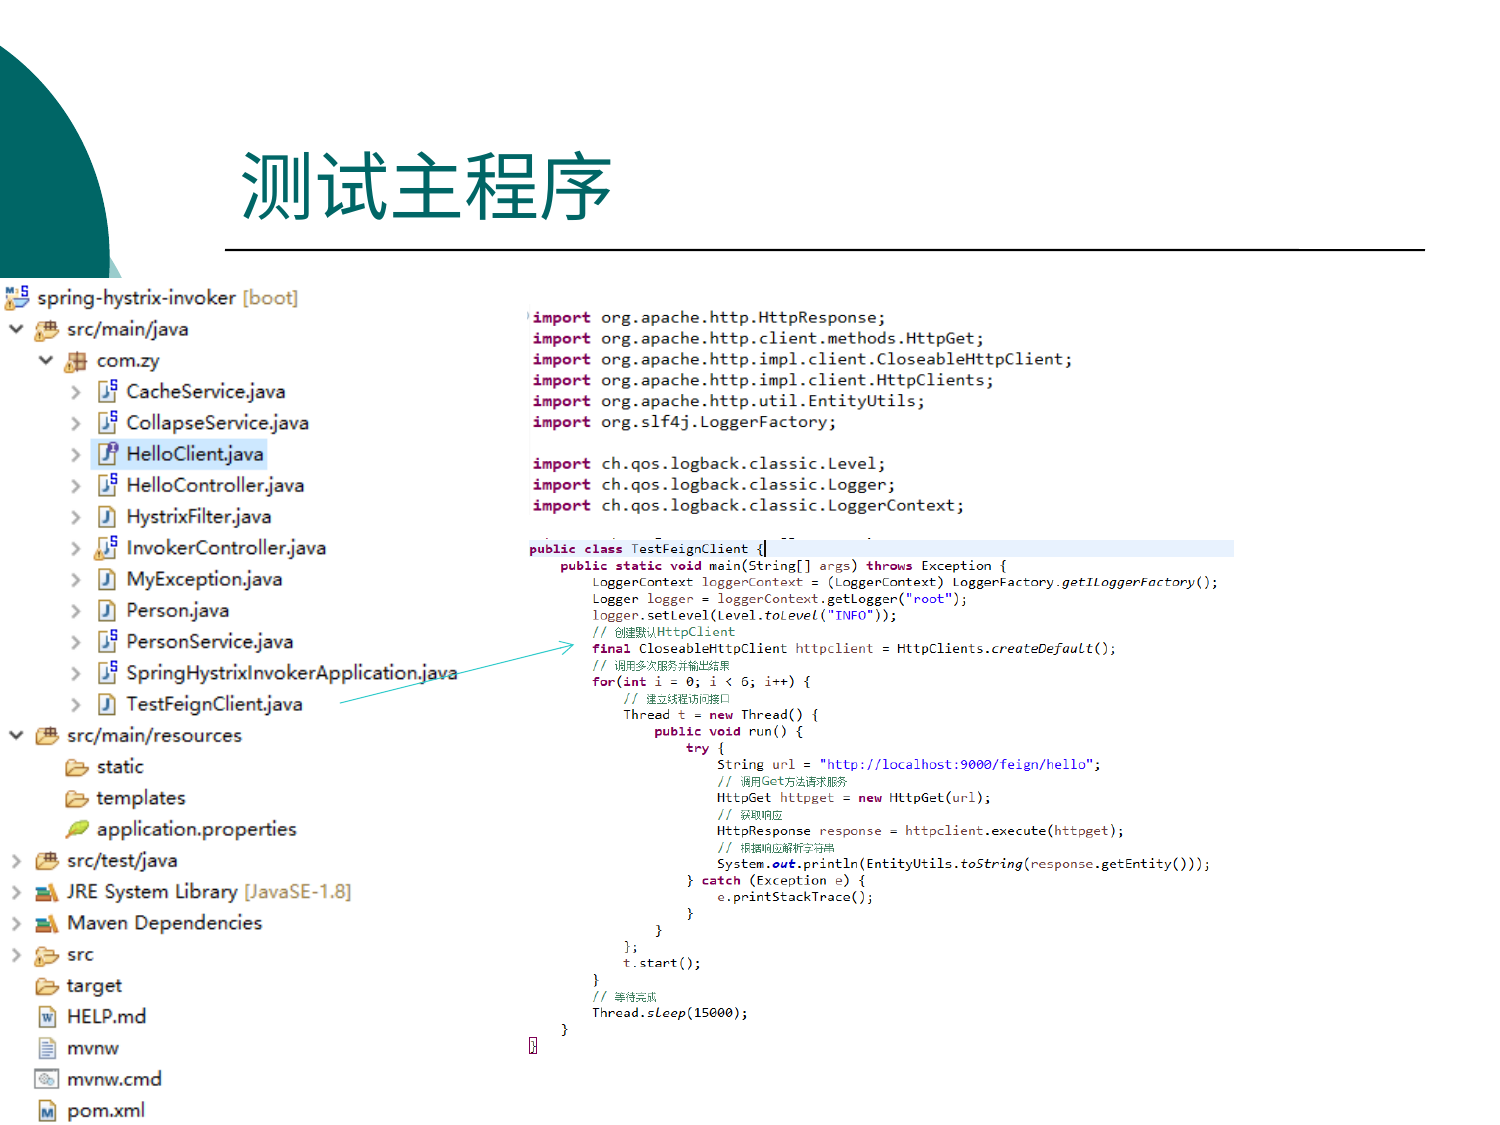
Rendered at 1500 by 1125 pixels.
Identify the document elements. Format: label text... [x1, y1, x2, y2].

picture [0, 278, 496, 1125]
picture [527, 304, 1102, 515]
picture [527, 538, 1234, 1055]
title 测试主程序 [224, 49, 1425, 238]
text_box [339, 644, 575, 704]
